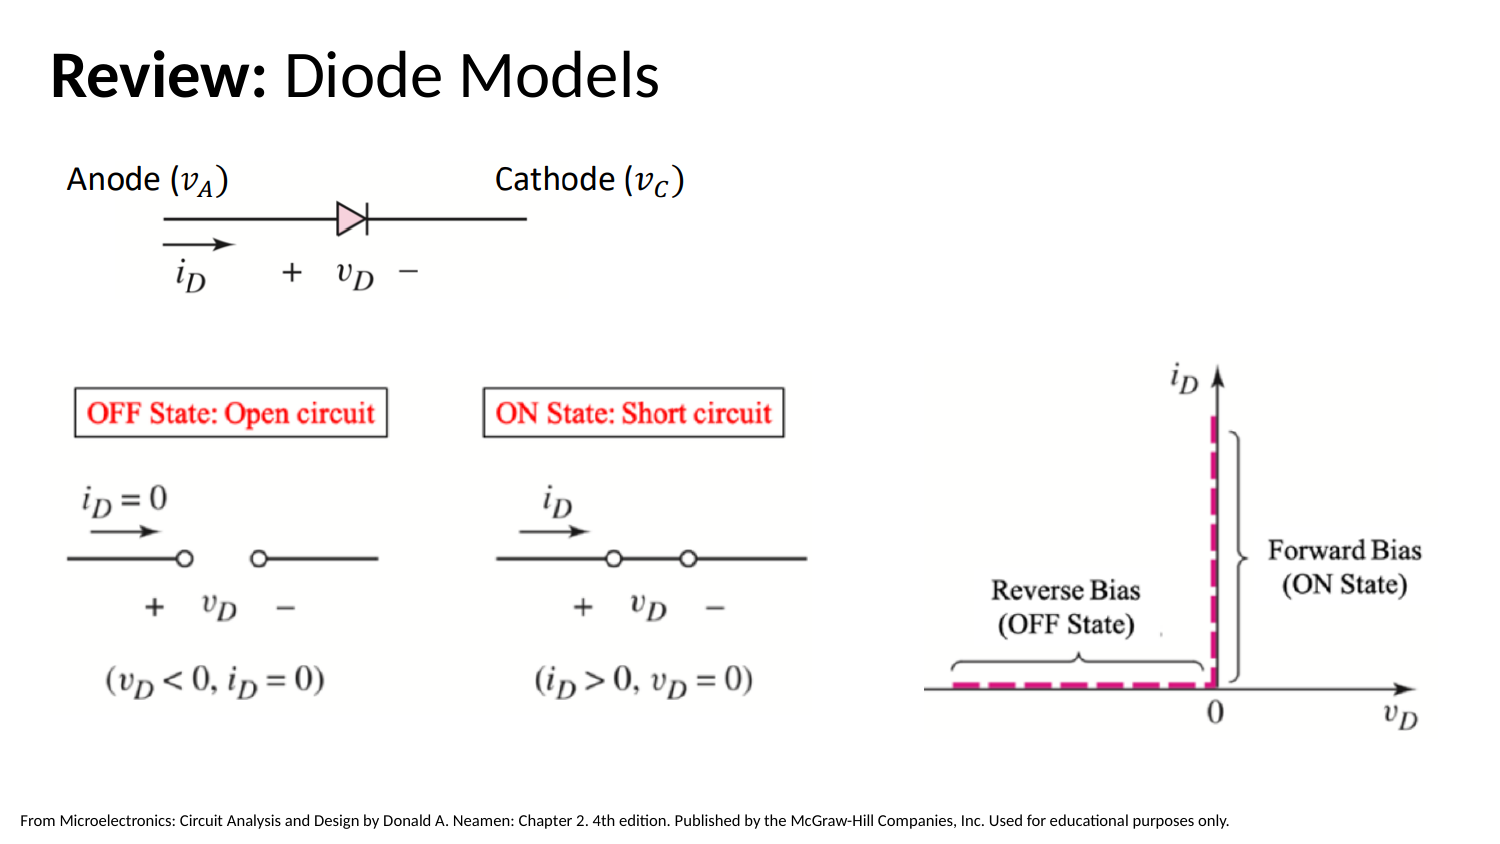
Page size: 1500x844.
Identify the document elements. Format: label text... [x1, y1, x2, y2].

text_box From Microelectronics: Circuit Analysis and Design by Donald A. Neamen: Chapter 2. 4th edition. Published by the McGraw-Hill Companies, Inc. Used for educational purposes only. [5, 802, 1494, 837]
text_box Review: Diode Models [49, 30, 1388, 111]
picture [49, 371, 824, 715]
picture [924, 347, 1439, 740]
picture [62, 160, 688, 299]
